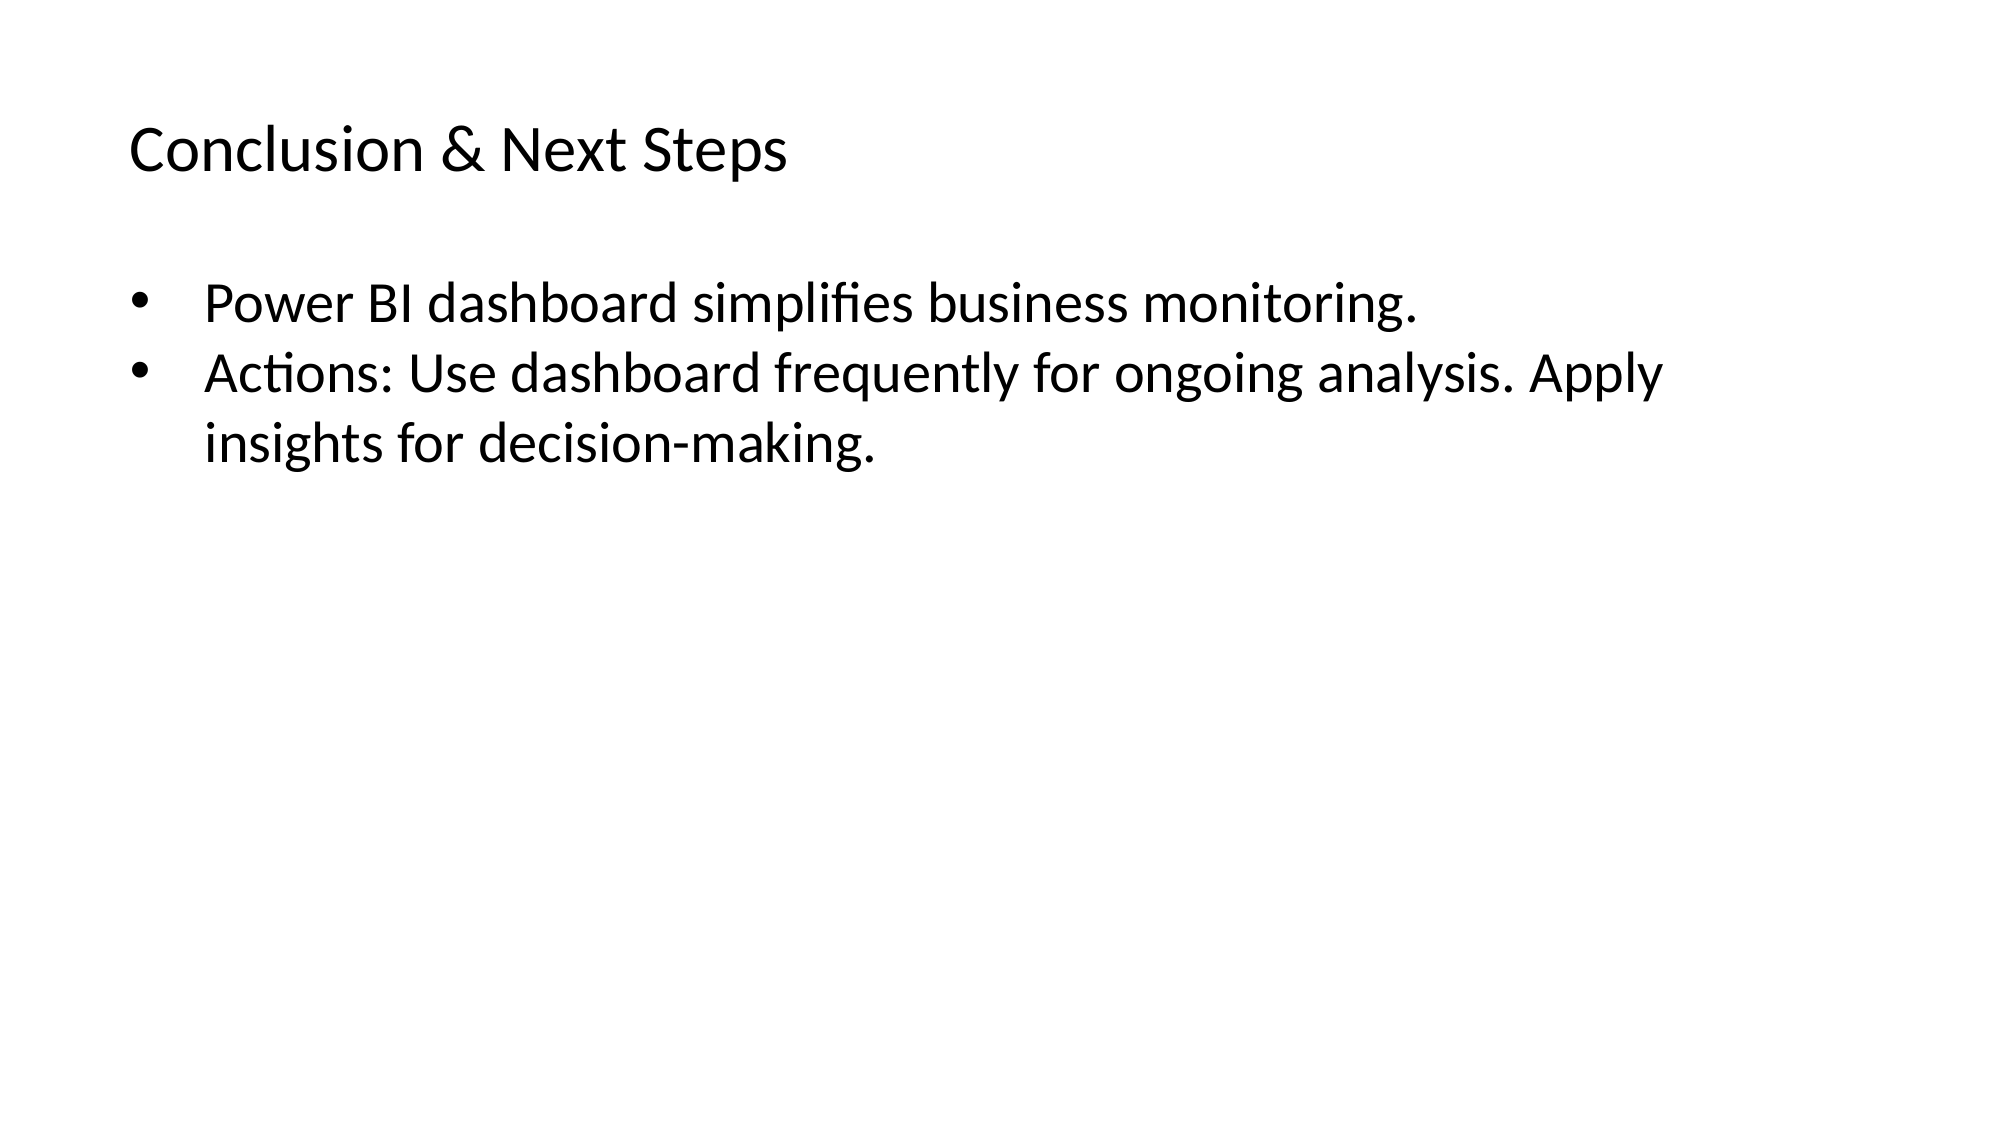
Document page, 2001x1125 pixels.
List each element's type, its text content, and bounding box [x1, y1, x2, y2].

text_box Conclusion & Next Steps Power BI dashboard simplifies business monitoring. Actions: Use dashboard frequently for ongoing analysis. Apply insights for decision-making. [115, 96, 1865, 607]
